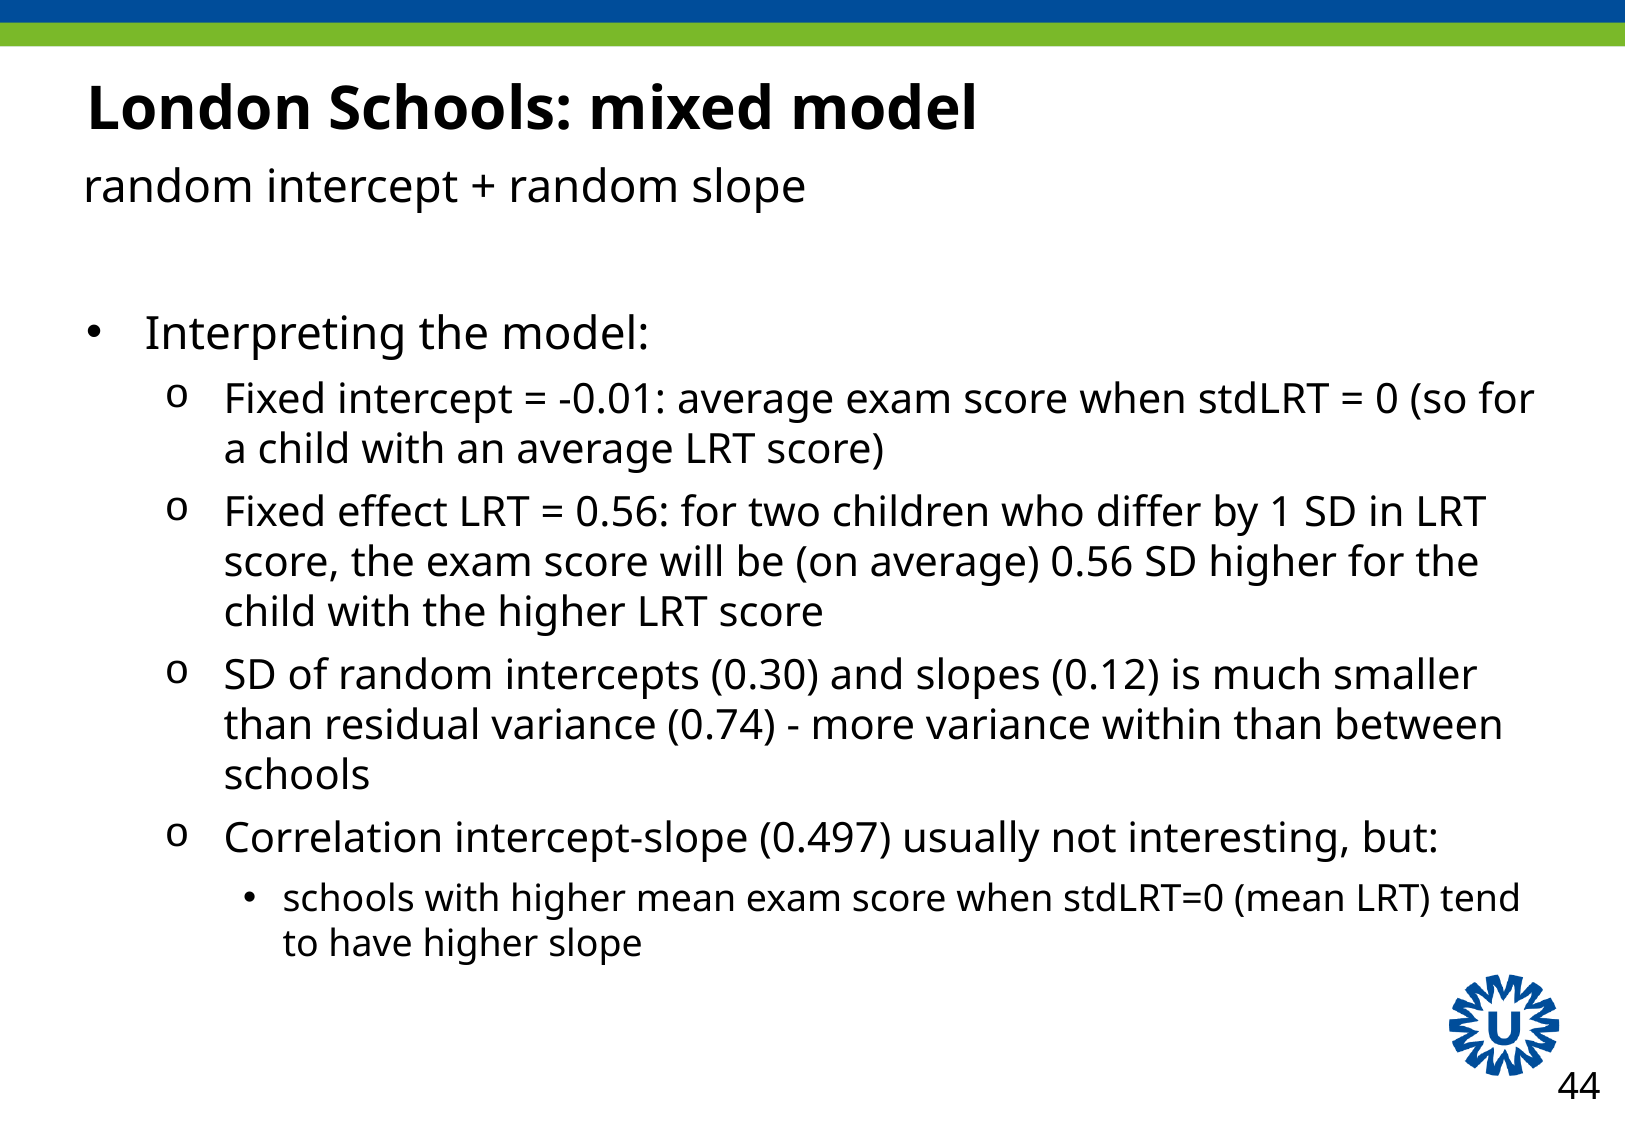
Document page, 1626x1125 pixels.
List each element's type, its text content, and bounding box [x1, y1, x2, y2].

list Interpreting the model: Fixed intercept = -0.01: average exam score when stdLRT = 0 (so for a child with an average LRT score) Fixed effect LRT = 0.56: for two children who differ by 1 SD in LRT score, the exam score will be (on average) 0.56 SD higher for the child with the higher LRT score SD of random intercepts (0.30) and slopes (0.12) is much smaller than residual variance (0.74) - more variance within than between schools Correlation intercept-slope (0.497) usually not interesting, but: schools with higher mean exam score when stdLRT=0 (mean LRT) tend to have higher slope [70, 278, 1555, 965]
title London Schools: mixed model [70, 60, 1555, 149]
picture [0, 0, 1625, 1125]
list random intercept + random slope [68, 148, 1557, 220]
slide_number 44 [1265, 1057, 1616, 1118]
